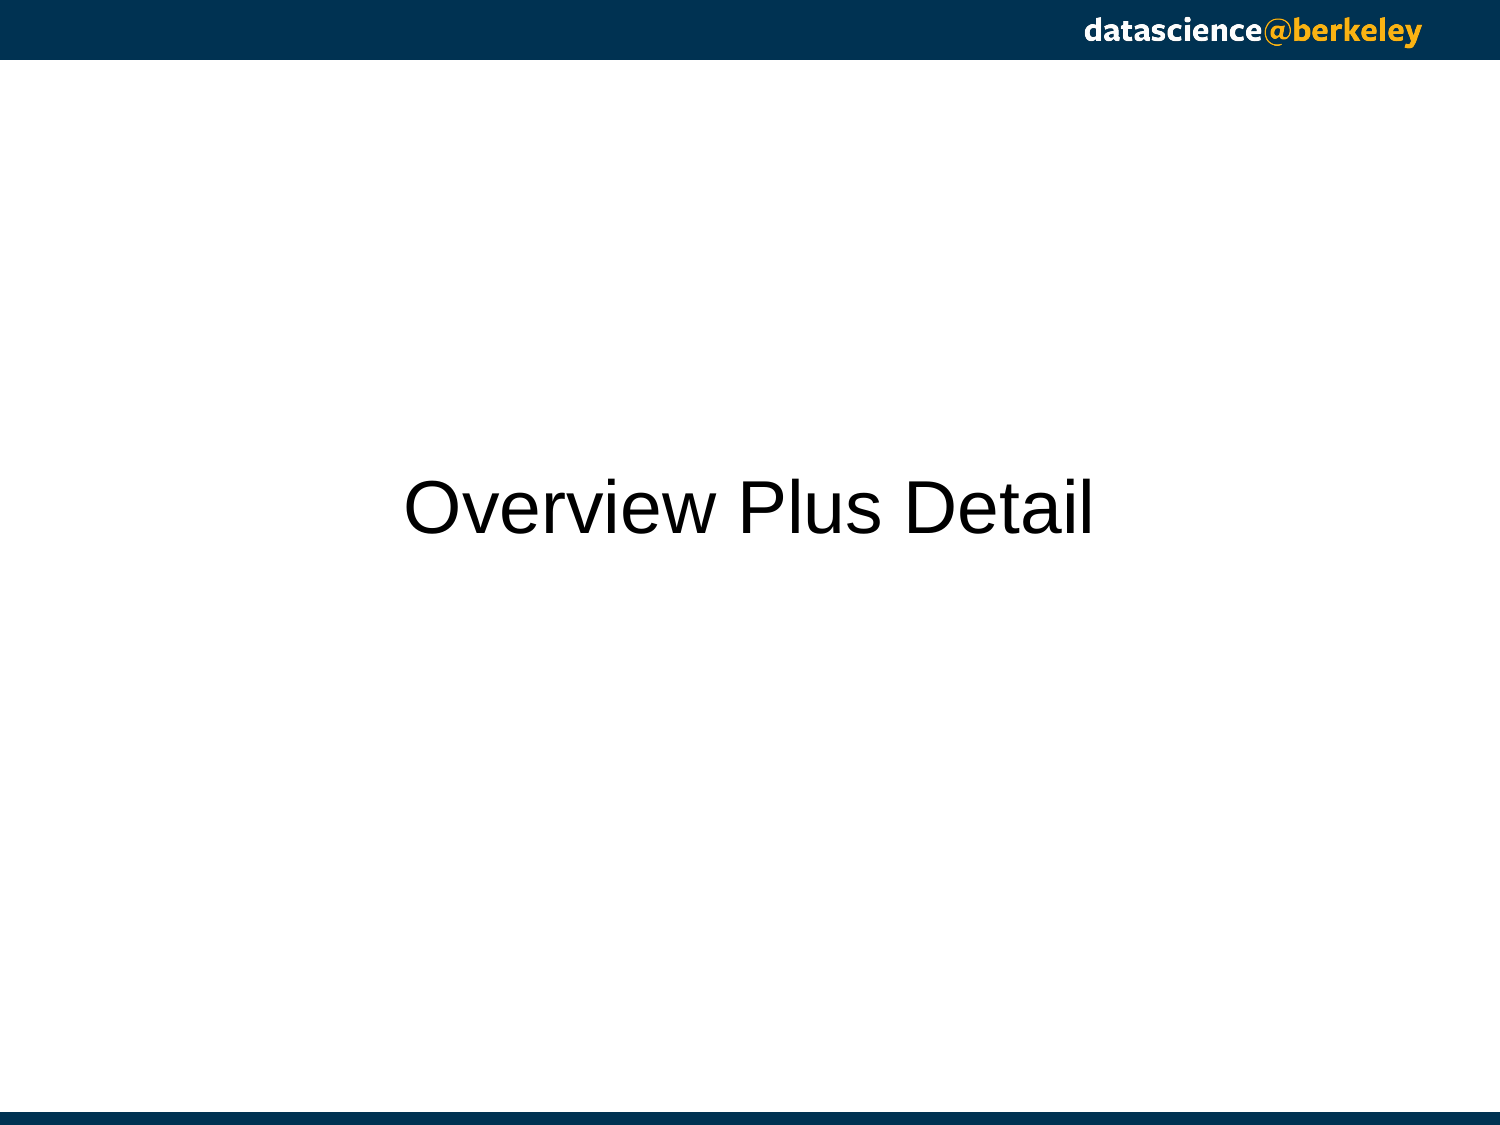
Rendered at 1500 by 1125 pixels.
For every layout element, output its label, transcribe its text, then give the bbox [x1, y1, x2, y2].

list Overview Plus Detail [75, 262, 1425, 1005]
picture [1079, 10, 1431, 52]
